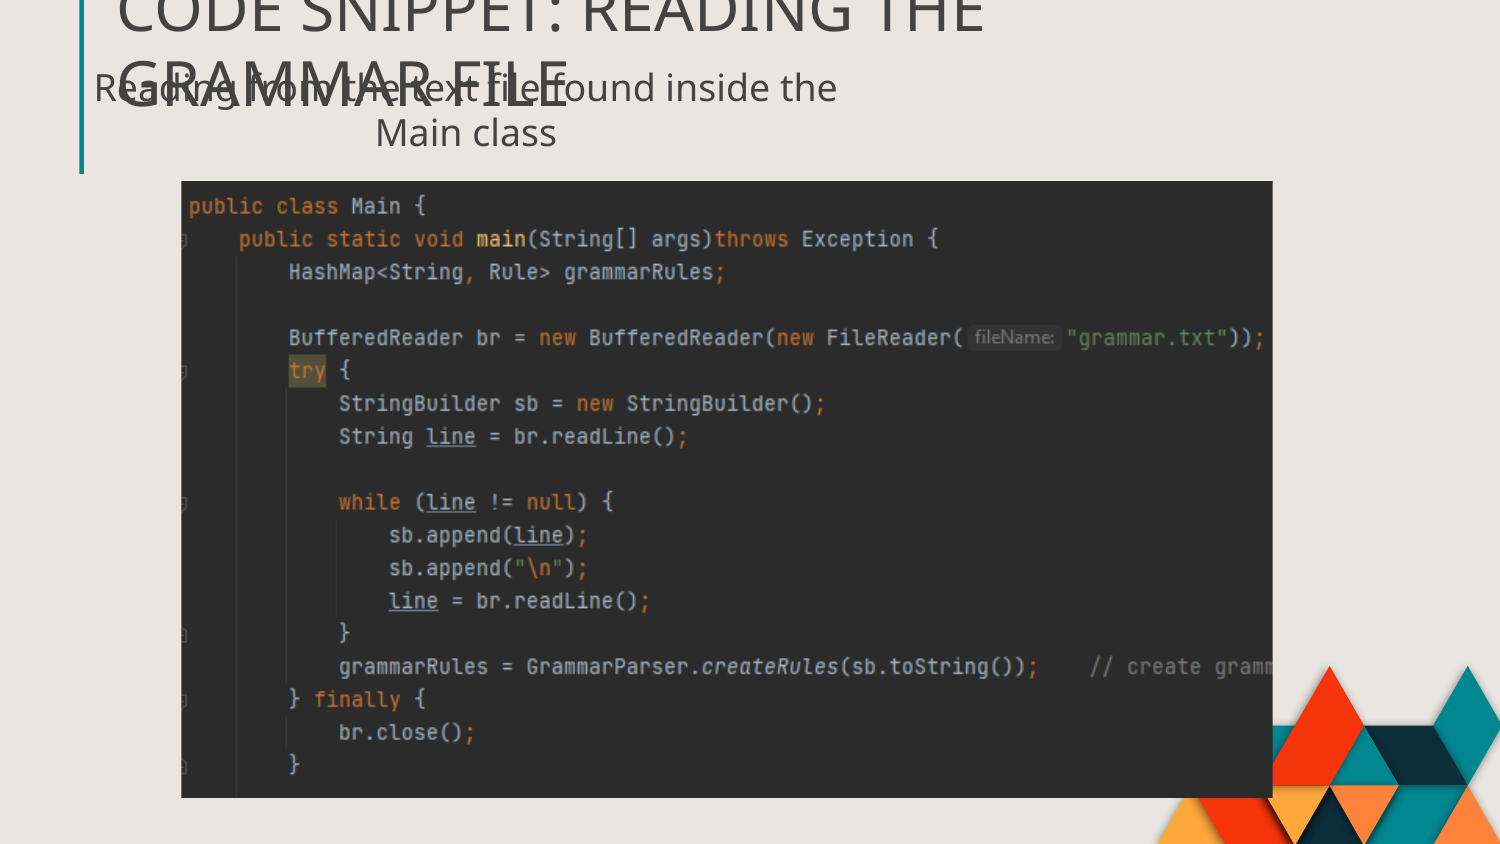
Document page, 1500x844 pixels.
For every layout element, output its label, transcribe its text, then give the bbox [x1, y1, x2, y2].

title CODE SNIPPET: READING THE GRAMMAR FILE [101, 39, 1303, 135]
title Reading from the text file found inside the Main class [63, 74, 869, 170]
picture [181, 181, 1273, 798]
